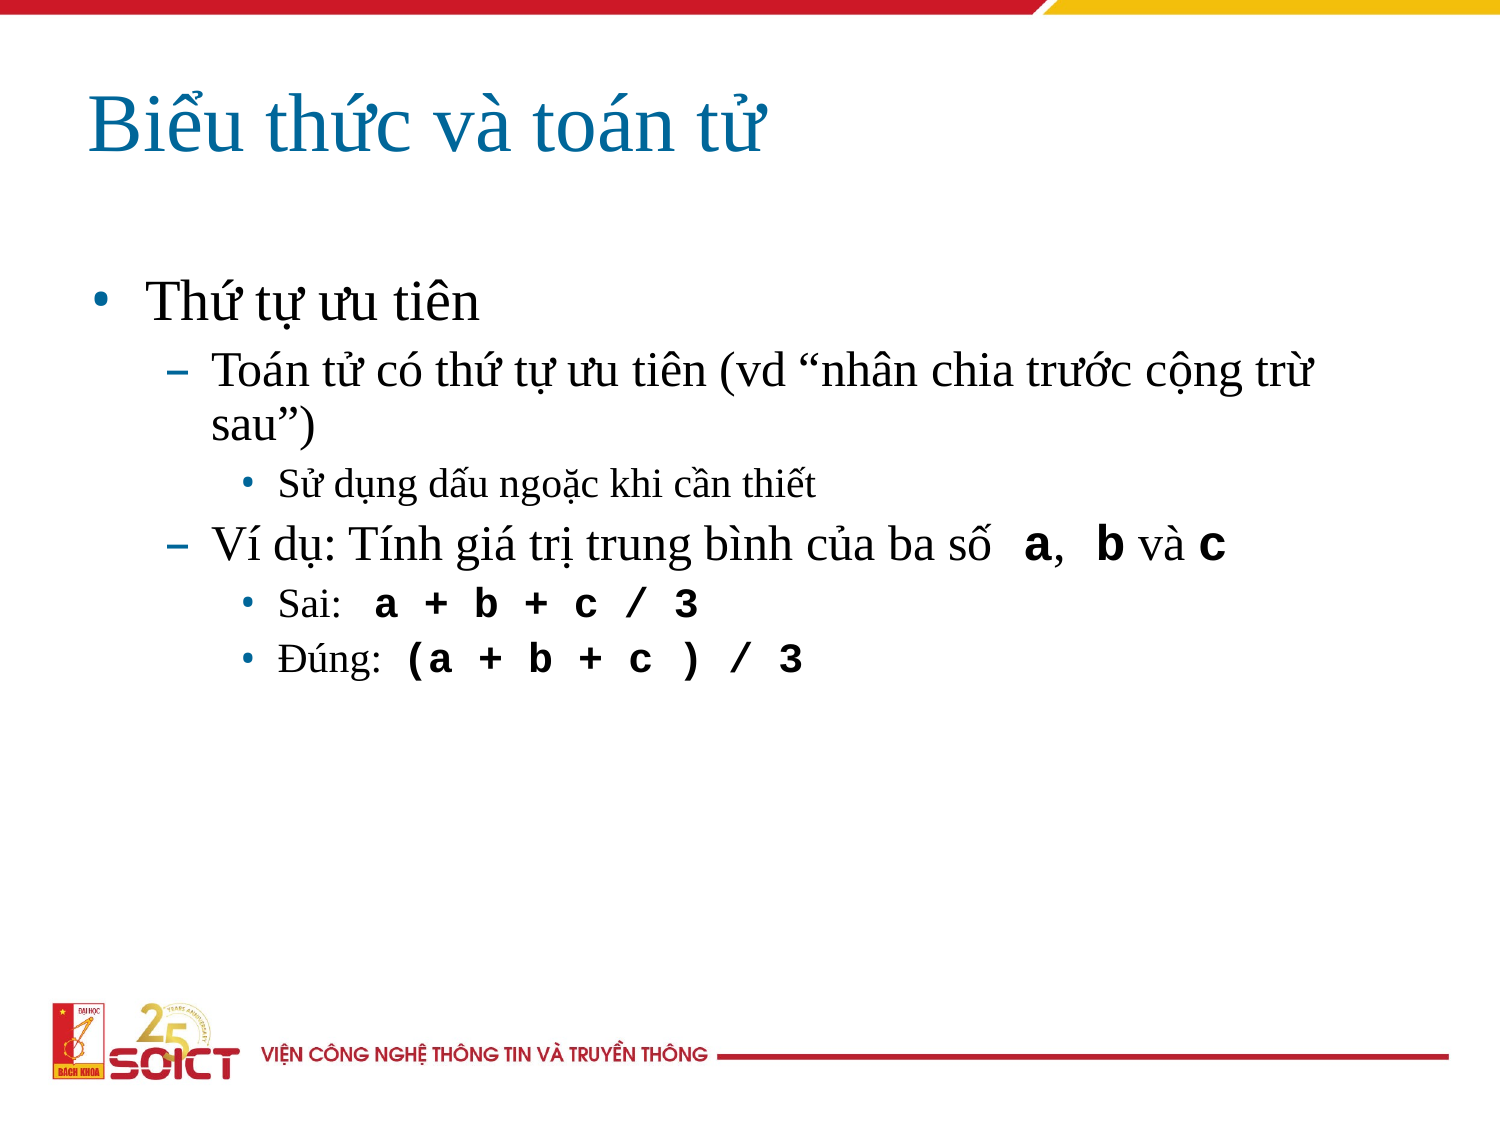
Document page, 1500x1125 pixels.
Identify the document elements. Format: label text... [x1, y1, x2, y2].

title Biểu thức và toán tử [72, 16, 1425, 233]
picture [0, 0, 1500, 1125]
list Thứ tự ưu tiên Toán tử có thứ tự ưu tiên (vd “nhân chia trước cộng trừ sau”) Sử dụng dấu ngoặc khi cần thiết Ví dụ: Tính giá trị trung bình của ba số a, b và c Sai: a + b + c / 3 Đúng: (a + b + c ) / 3 [75, 262, 1425, 994]
